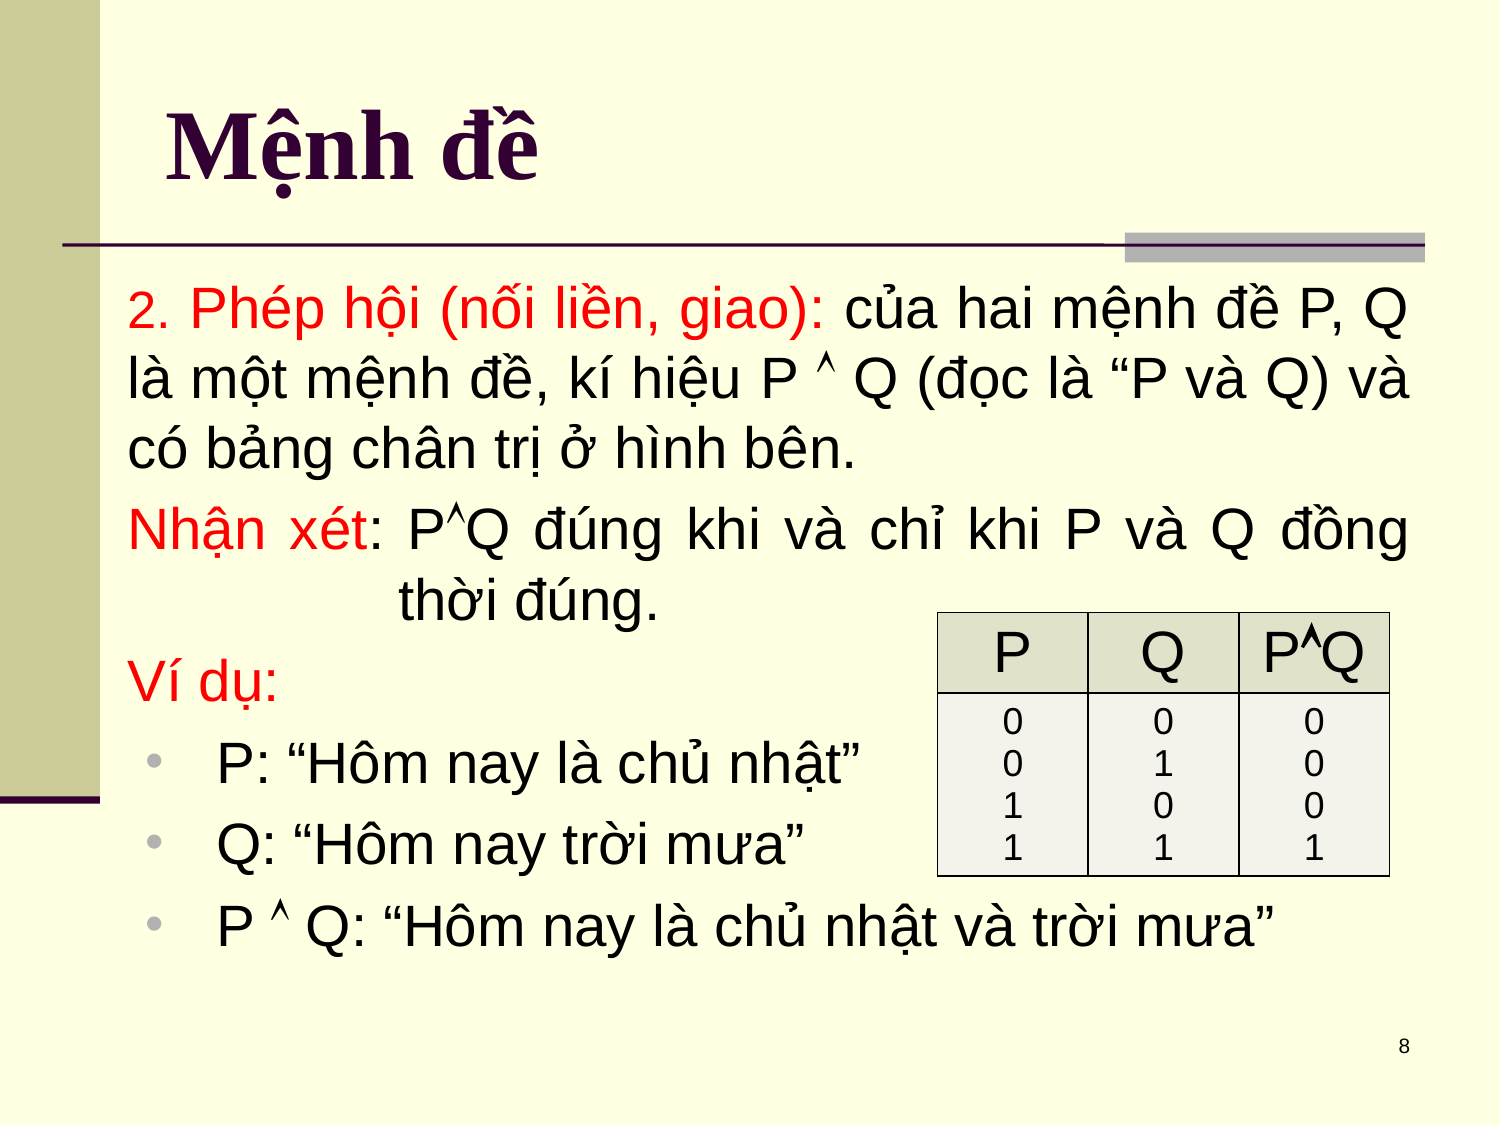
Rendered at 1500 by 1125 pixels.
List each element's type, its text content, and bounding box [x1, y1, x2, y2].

list Phép hội (nối liền, giao): của hai mệnh đề P, Q là một mệnh đề, kí hiệu P  Q (đọc là “P và Q) và có bảng chân trị ở hình bên. Nhận xét: PQ đúng khi và chỉ khi P và Q đồng thời đúng. Ví dụ: P: “Hôm nay là chủ nhật” Q: “Hôm nay trời mưa” P  Q: “Hôm nay là chủ nhật và trời mưa” [112, 262, 1426, 1076]
slide_number 8 [1112, 1024, 1426, 1101]
title Mệnh đề [149, 45, 1426, 234]
table_cell 0 0 0 1 [1240, 694, 1389, 875]
table_header P [938, 613, 1087, 692]
table_cell 0 1 0 1 [1089, 694, 1238, 875]
table_header PQ [1240, 613, 1389, 692]
table_header Q [1089, 613, 1238, 692]
table_cell 0 0 1 1 [938, 694, 1087, 875]
